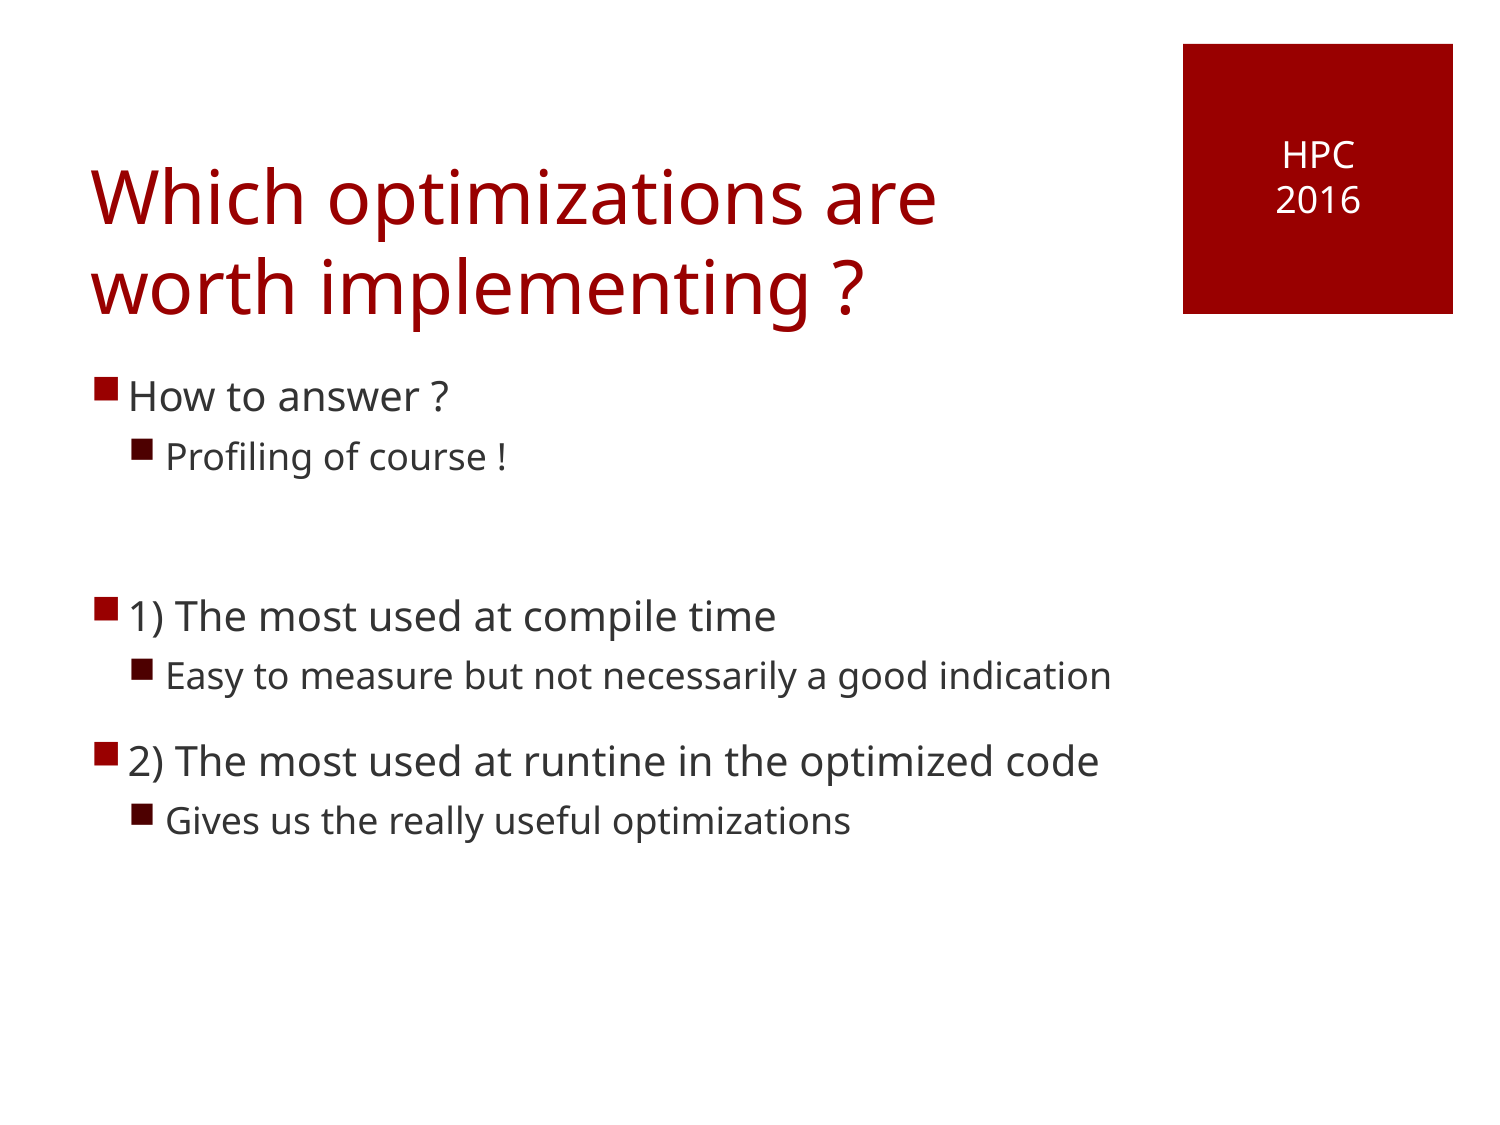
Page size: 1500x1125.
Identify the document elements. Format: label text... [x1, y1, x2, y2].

text_box HPC 2016 [1236, 123, 1401, 229]
list How to answer ? Profiling of course ! 1) The most used at compile time Easy to measure but not necessarily a good indication 2) The most used at runtine in the optimized code Gives us the really useful optimizations [75, 362, 1143, 1005]
title Which optimizations are worth implementing ? [75, 149, 1143, 338]
